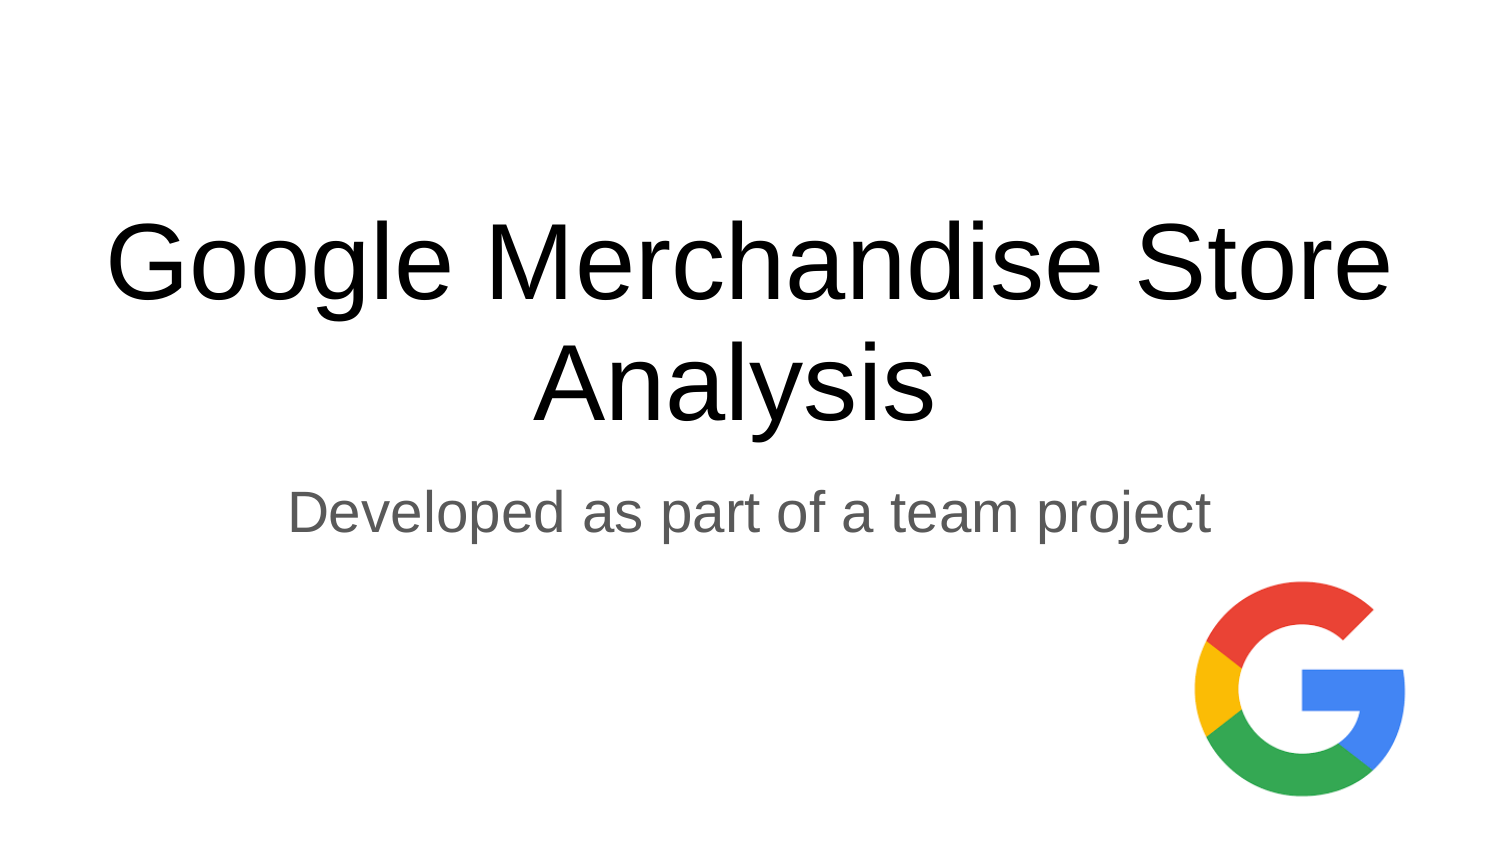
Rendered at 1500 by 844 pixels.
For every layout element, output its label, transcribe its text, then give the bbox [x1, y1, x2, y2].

title Google Merchandise Store Analysis [51, 122, 1449, 459]
picture [1185, 572, 1419, 806]
subtitle Developed as part of a team project [51, 464, 1449, 595]
